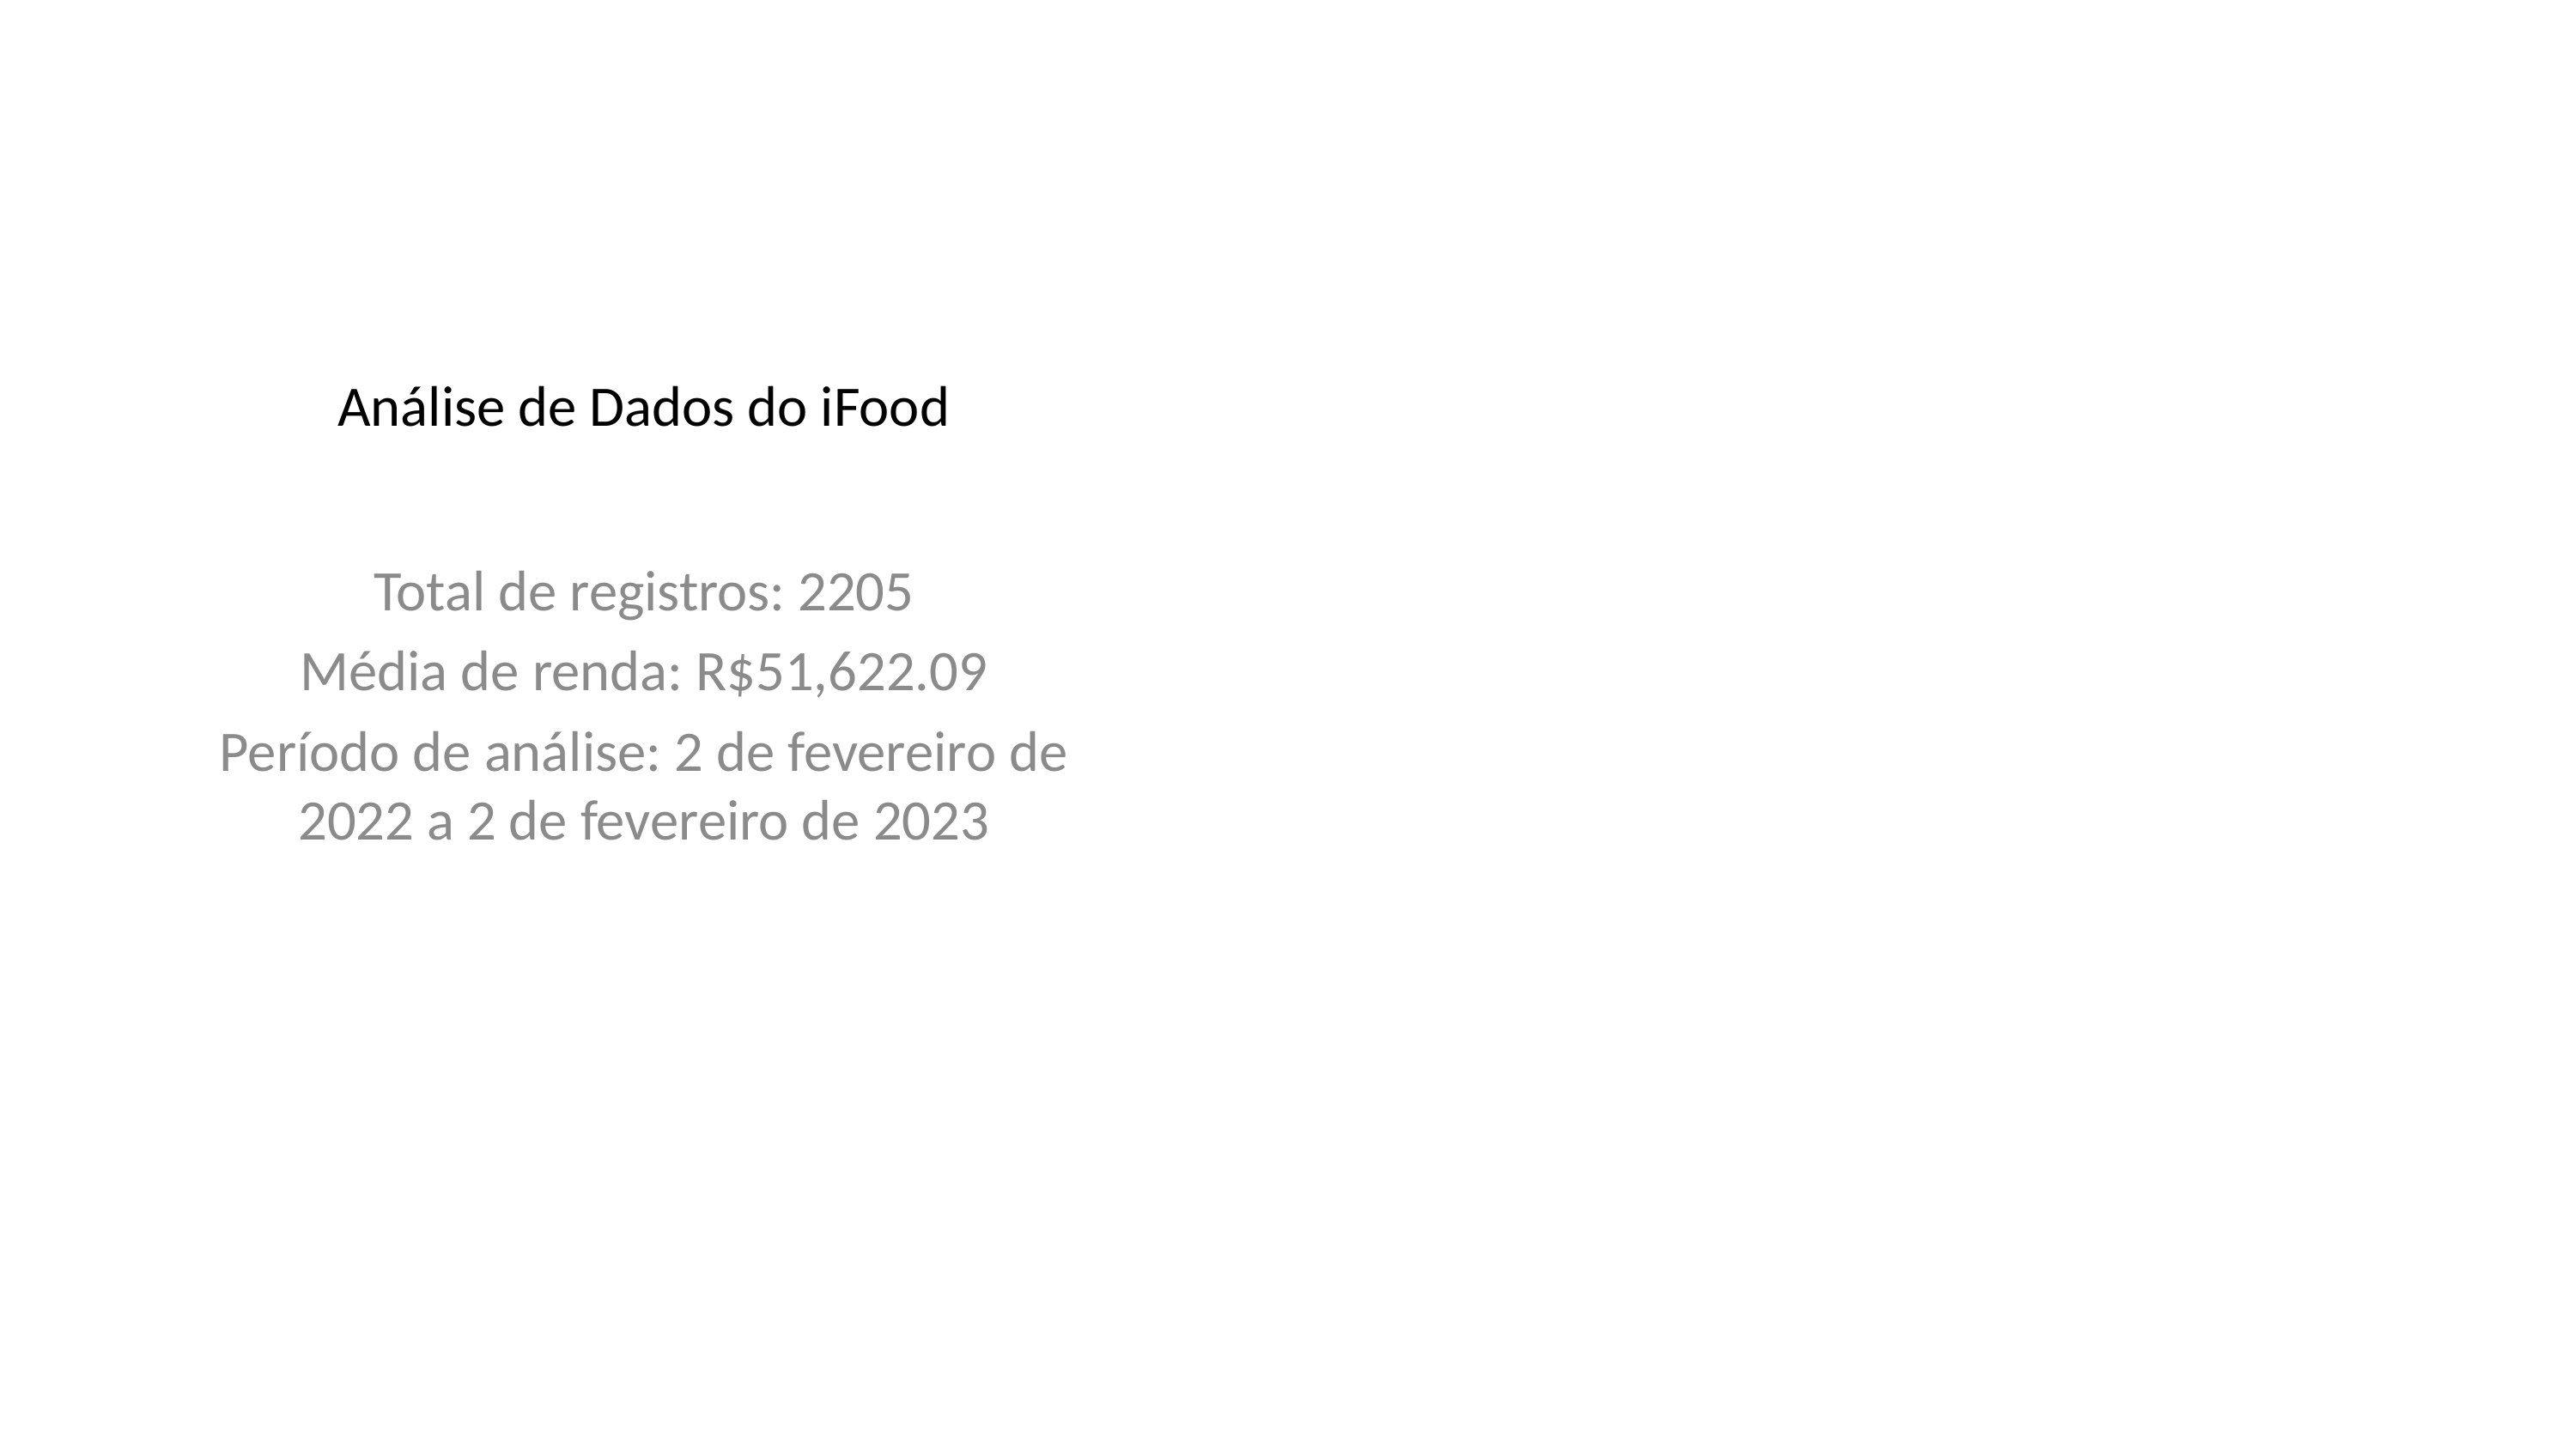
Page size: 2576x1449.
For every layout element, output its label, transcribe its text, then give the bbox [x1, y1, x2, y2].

subtitle Total de registros: 2205 Média de renda: R$51,622.09 Período de análise: 2 de fevereiro de 2022 a 2 de fevereiro de 2023 [193, 547, 1095, 794]
title Análise de Dados do iFood [96, 300, 1192, 507]
